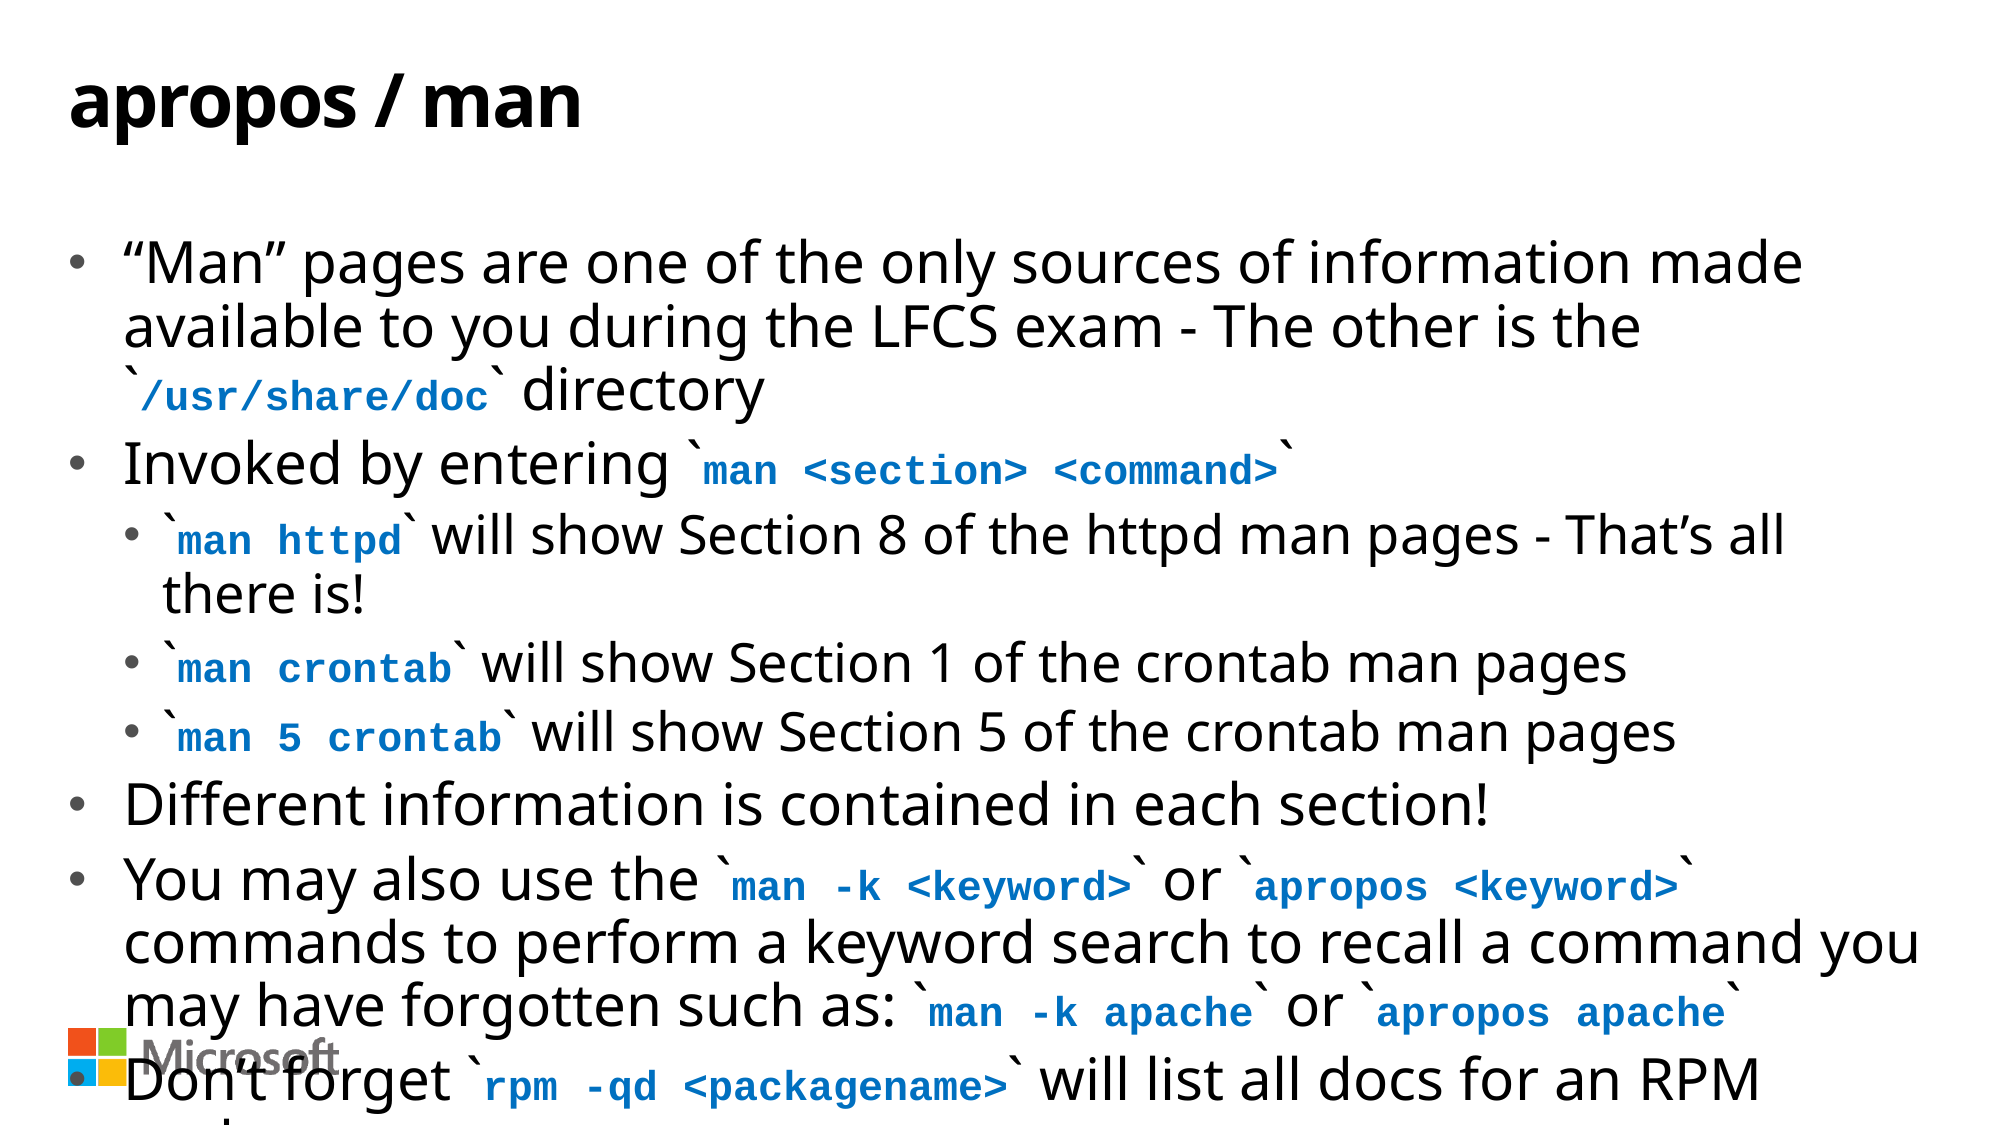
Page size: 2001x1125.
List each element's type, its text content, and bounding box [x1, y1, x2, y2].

title apropos / man [44, 47, 1957, 196]
list “Man” pages are one of the only sources of information made available to you during the LFCS exam - The other is the `/usr/share/doc` directory Invoked by entering `man <section> <command>` `man httpd` will show Section 8 of the httpd man pages - That’s all there is! `man crontab` will show Section 1 of the crontab man pages `man 5 crontab` will show Section 5 of the crontab man pages Different information is contained in each section! You may also use the `man -k <keyword>` or `apropos <keyword>` commands to perform a keyword search to recall a command you may have forgotten such as: `man -k apache` or `apropos apache` Don’t forget `rpm -qd <packagename>` will list all docs for an RPM package [44, 218, 1956, 1032]
picture [68, 1032, 339, 1086]
